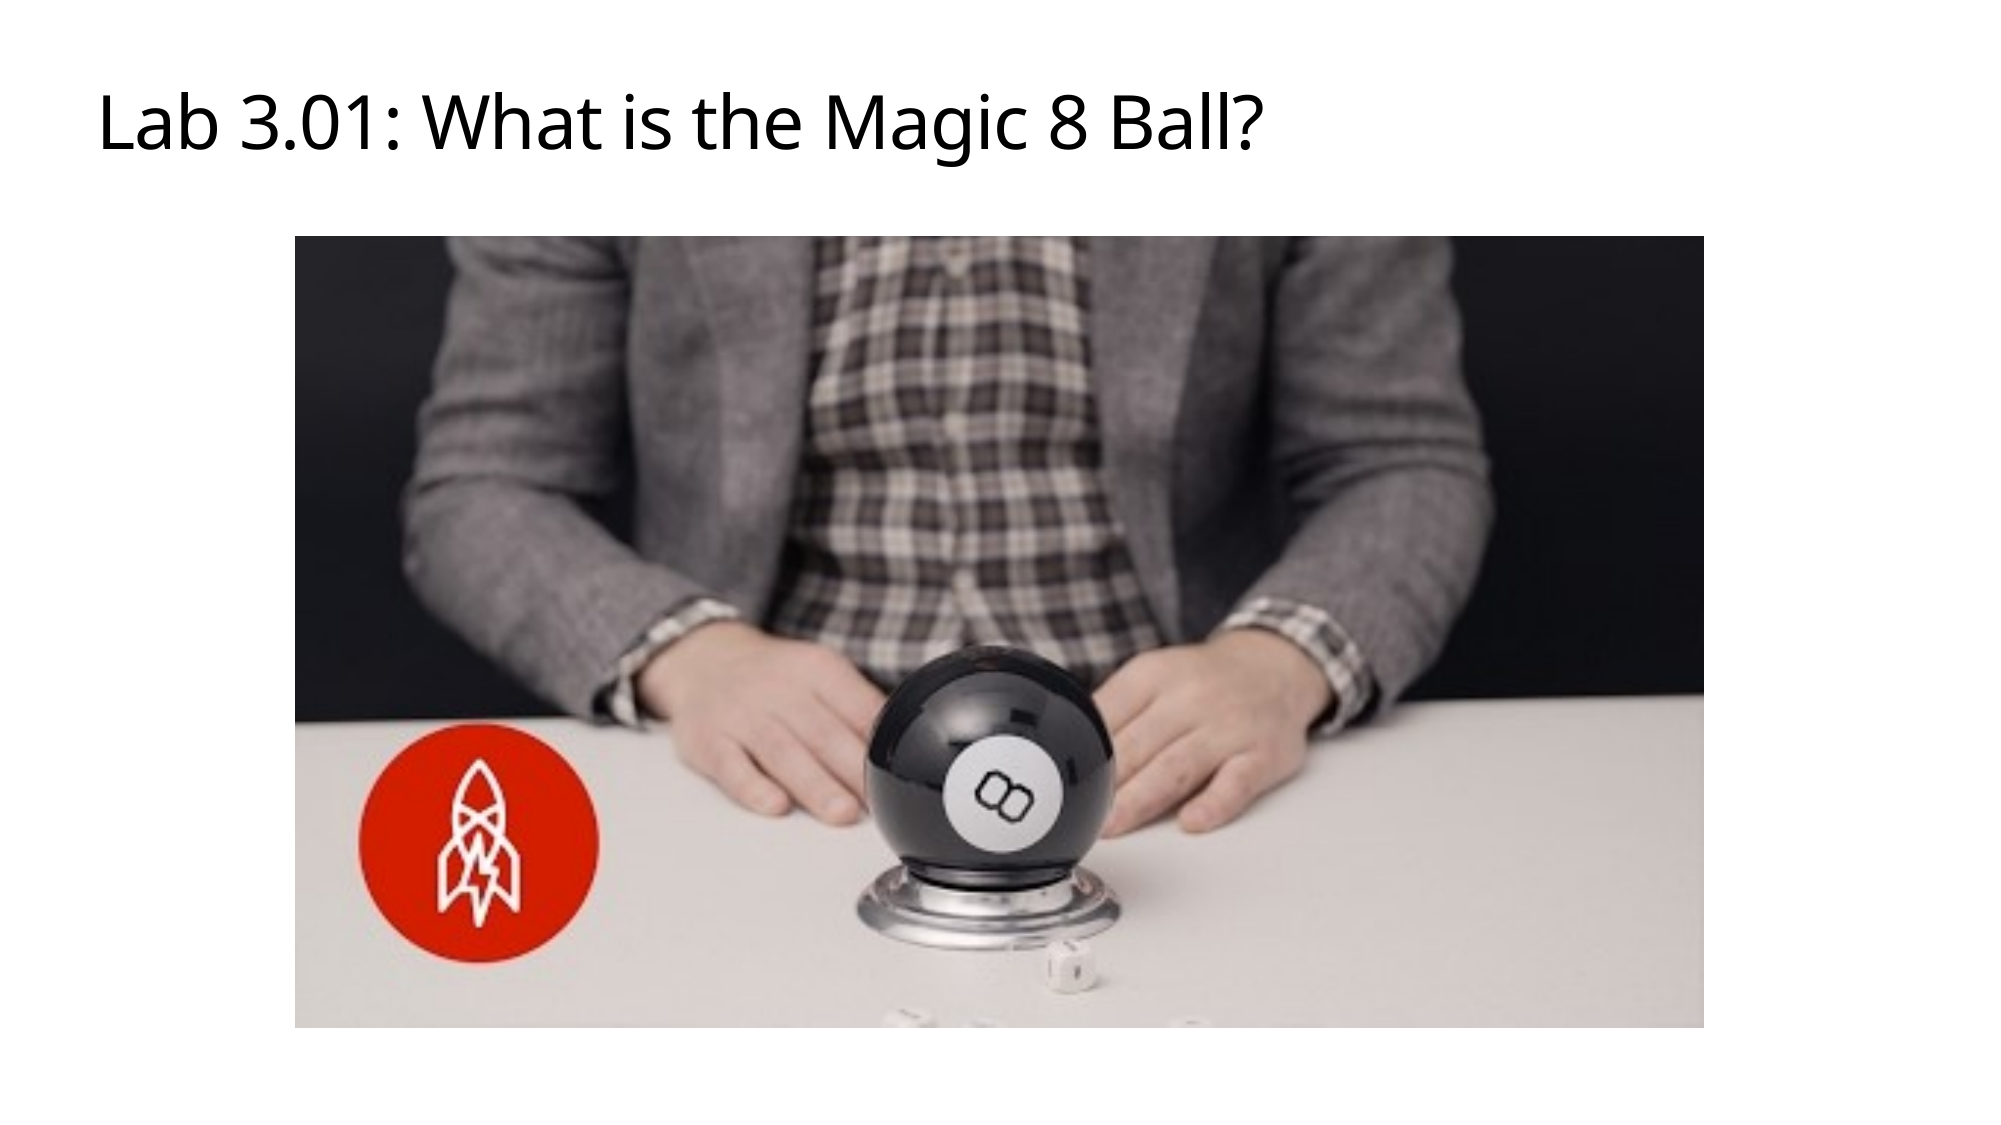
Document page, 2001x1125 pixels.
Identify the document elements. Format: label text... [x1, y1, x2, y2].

title Lab 3.01: What is the Magic 8 Ball? [96, 75, 1904, 166]
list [294, 235, 1705, 1029]
